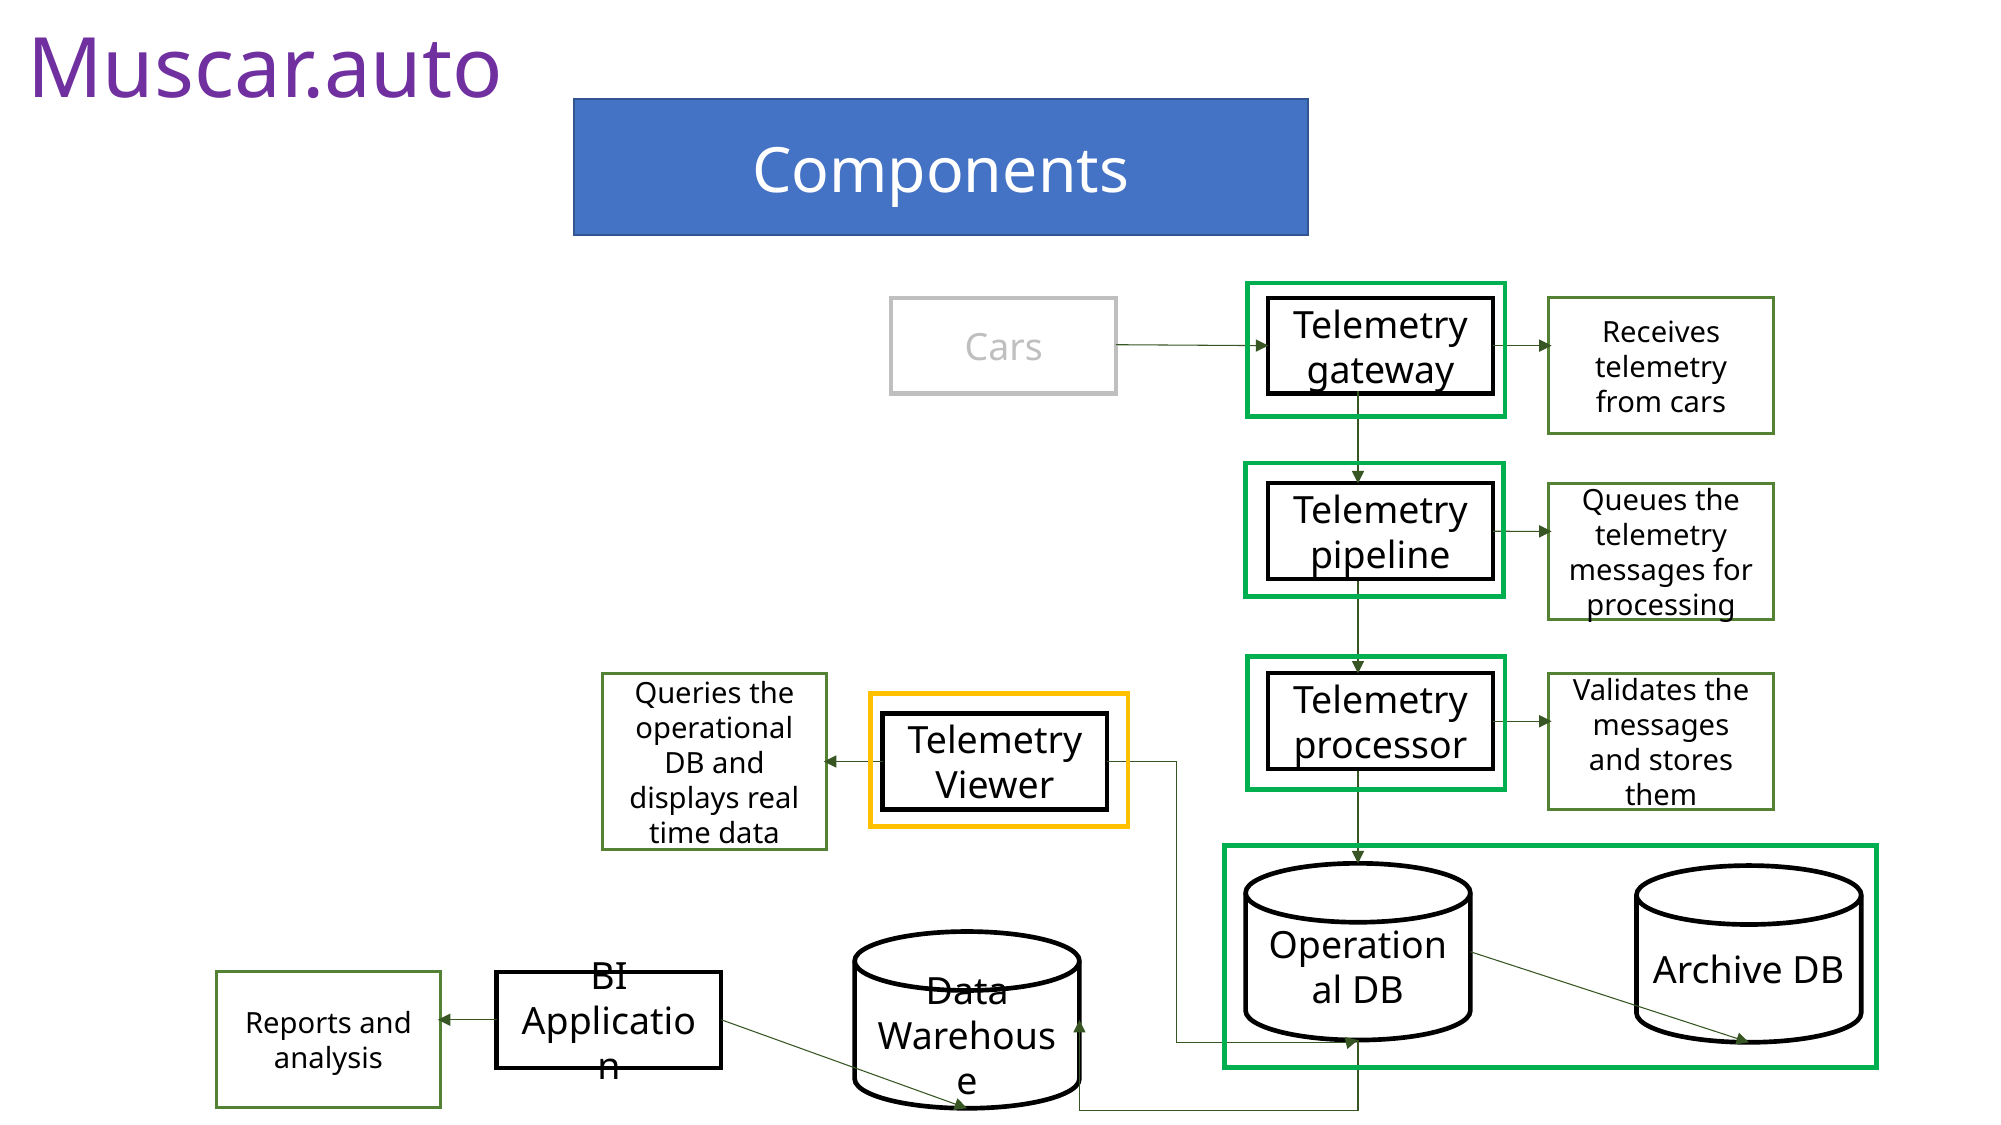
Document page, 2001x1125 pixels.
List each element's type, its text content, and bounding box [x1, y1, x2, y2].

text_box Queries the operational DB and displays real time data [601, 672, 828, 851]
text_box Validates the messages and stores them [1548, 672, 1774, 810]
text_box [1224, 844, 1878, 1069]
text_box [1245, 462, 1504, 597]
text_box [869, 692, 1129, 828]
text_box [1246, 282, 1506, 417]
text_box BI Application [496, 971, 722, 1069]
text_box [1079, 951, 1246, 1020]
text_box Queues the telemetry messages for processing [1548, 482, 1774, 620]
text_box Receives telemetry from cars [1548, 297, 1774, 435]
text_box Cars [890, 297, 1117, 395]
text_box Muscar.auto [12, 12, 853, 129]
text_box Components [573, 98, 1309, 236]
text_box [1246, 655, 1506, 791]
text_box Data Warehouse [853, 930, 1079, 1110]
text_box Reports and analysis [215, 971, 442, 1109]
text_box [1107, 761, 1246, 951]
